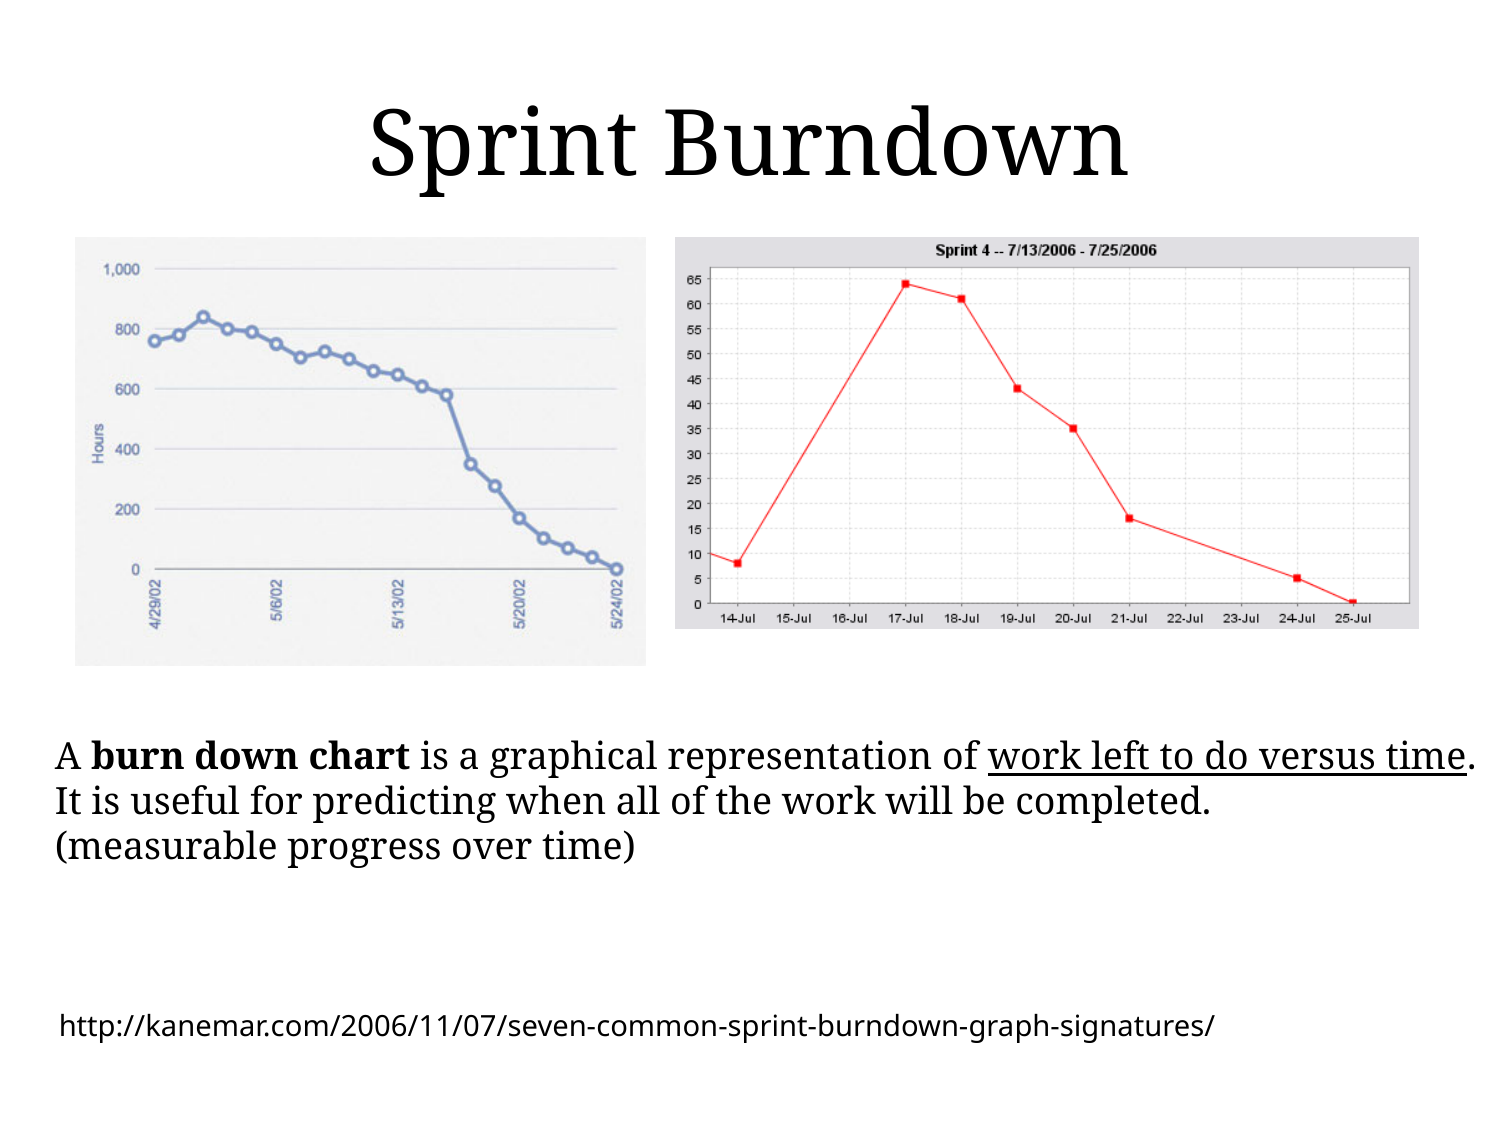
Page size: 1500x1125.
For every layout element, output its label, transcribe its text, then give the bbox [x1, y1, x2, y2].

picture [674, 237, 1420, 629]
picture [74, 237, 646, 666]
title Sprint Burndown [75, 45, 1425, 233]
text_box A burn down chart is a graphical representation of work left to do versus time. It is useful for predicting when all of the work will be completed. (measurable progress over time) [39, 724, 1500, 875]
text_box http://kanemar.com/2006/11/07/seven-common-sprint-burndown-graph-signatures/ [44, 999, 1232, 1050]
